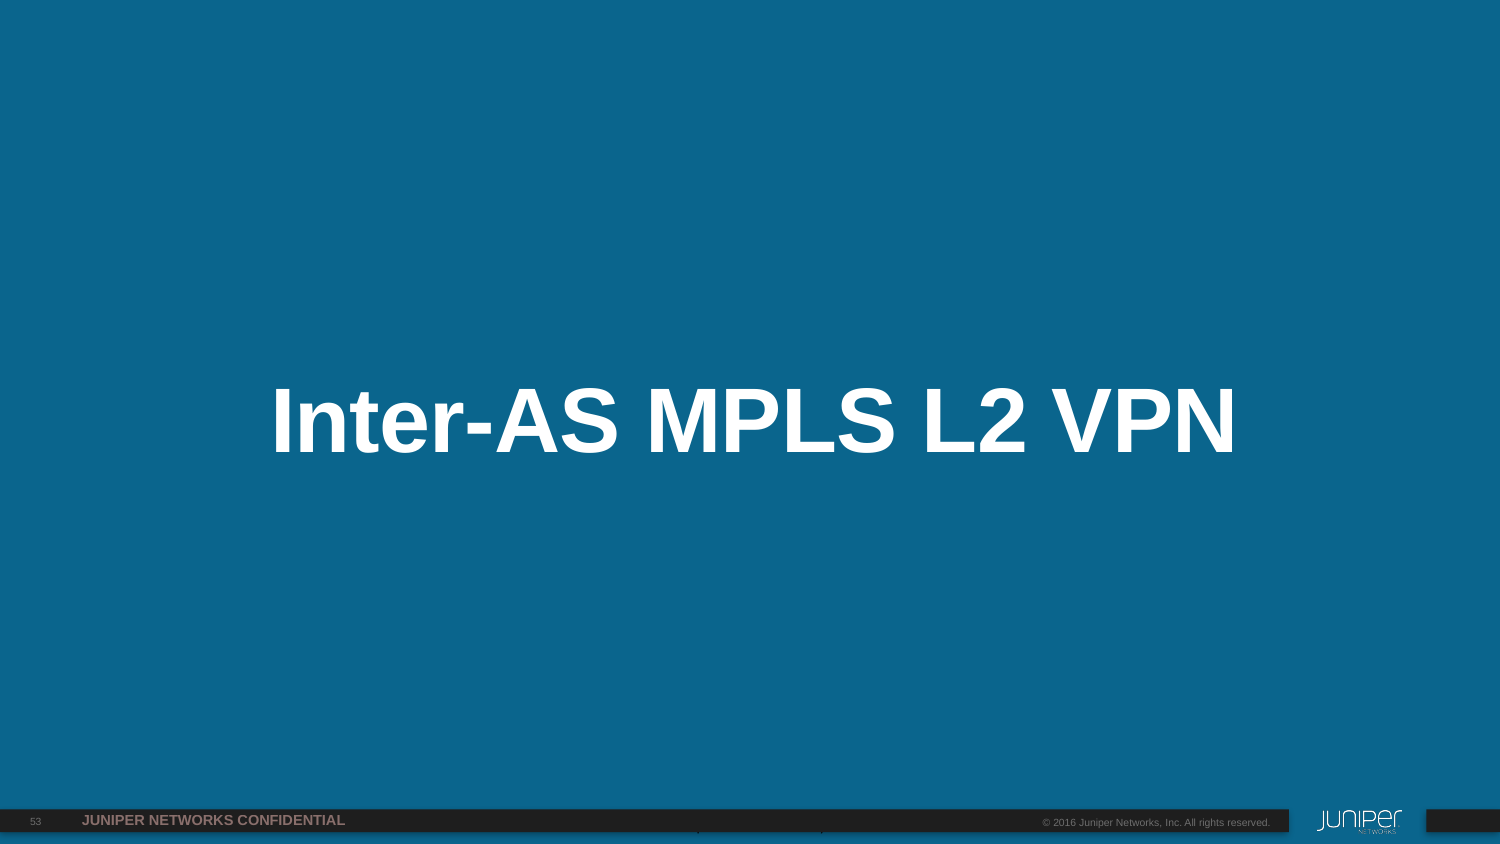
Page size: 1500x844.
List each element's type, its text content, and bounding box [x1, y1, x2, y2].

title Inter-AS MPLS L2 VPN [0, 351, 1500, 473]
picture [1363, 811, 1372, 826]
